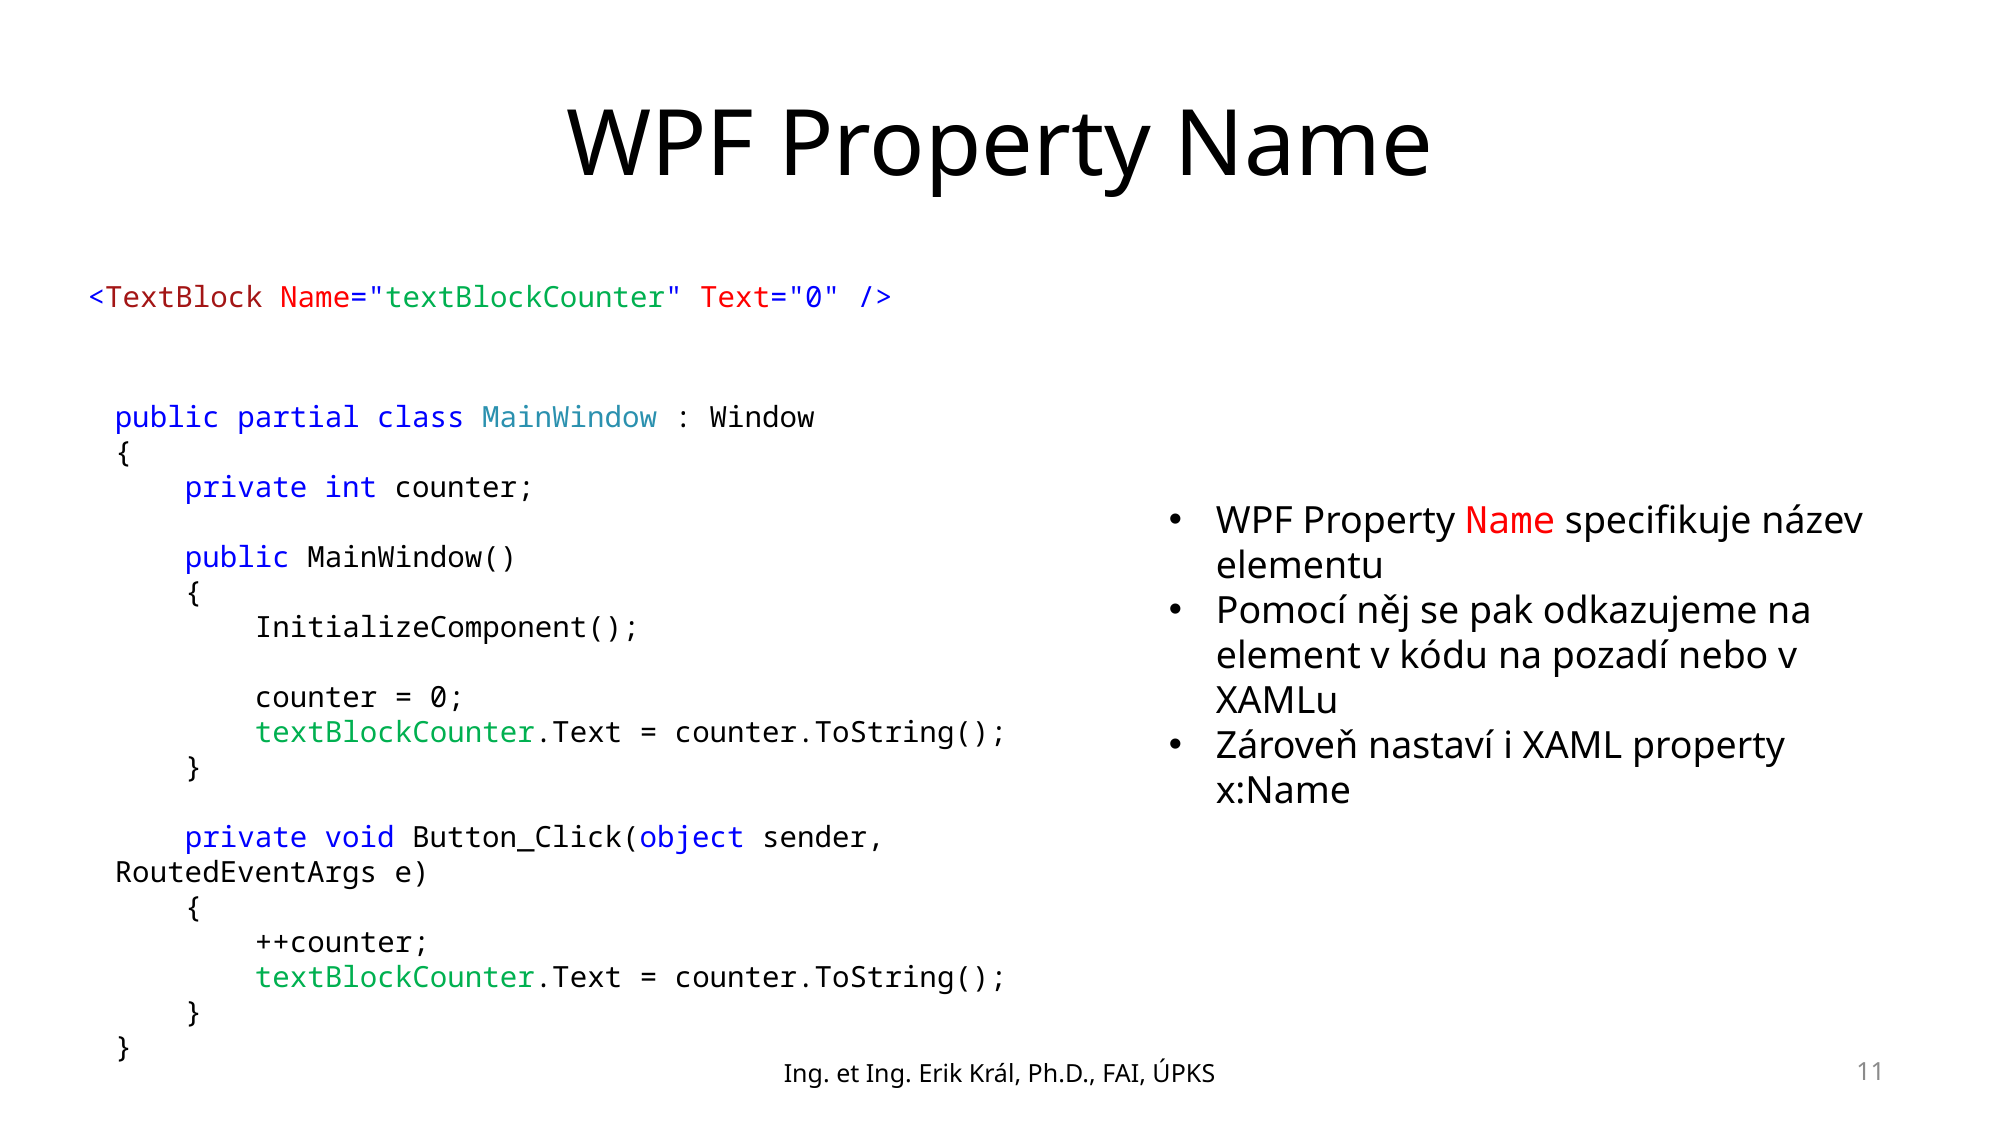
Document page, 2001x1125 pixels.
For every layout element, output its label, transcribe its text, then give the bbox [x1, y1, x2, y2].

title WPF Property Name [99, 45, 1900, 233]
text_box <TextBlock Name="textBlockCounter" Text="0" /> [72, 270, 908, 321]
text_box public partial class MainWindow : Window { private int counter; public MainWindow() { InitializeComponent(); counter = 0; textBlockCounter.Text = counter.ToString(); } private void Button_Click(object sender, RoutedEventArgs e) { ++counter; textBlockCounter.Text = counter.ToString(); } } [99, 391, 1155, 1071]
footer Ing. et Ing. Erik Král, Ph.D., FAI, ÚPKS [683, 1042, 1317, 1103]
slide_number 11 [1433, 1042, 1900, 1103]
text_box WPF Property Name specifikuje název elementu Pomocí něj se pak odkazujeme na element v kódu na pozadí nebo v XAMLu Zároveň nastaví i XAML property x:Name [1154, 488, 1890, 819]
